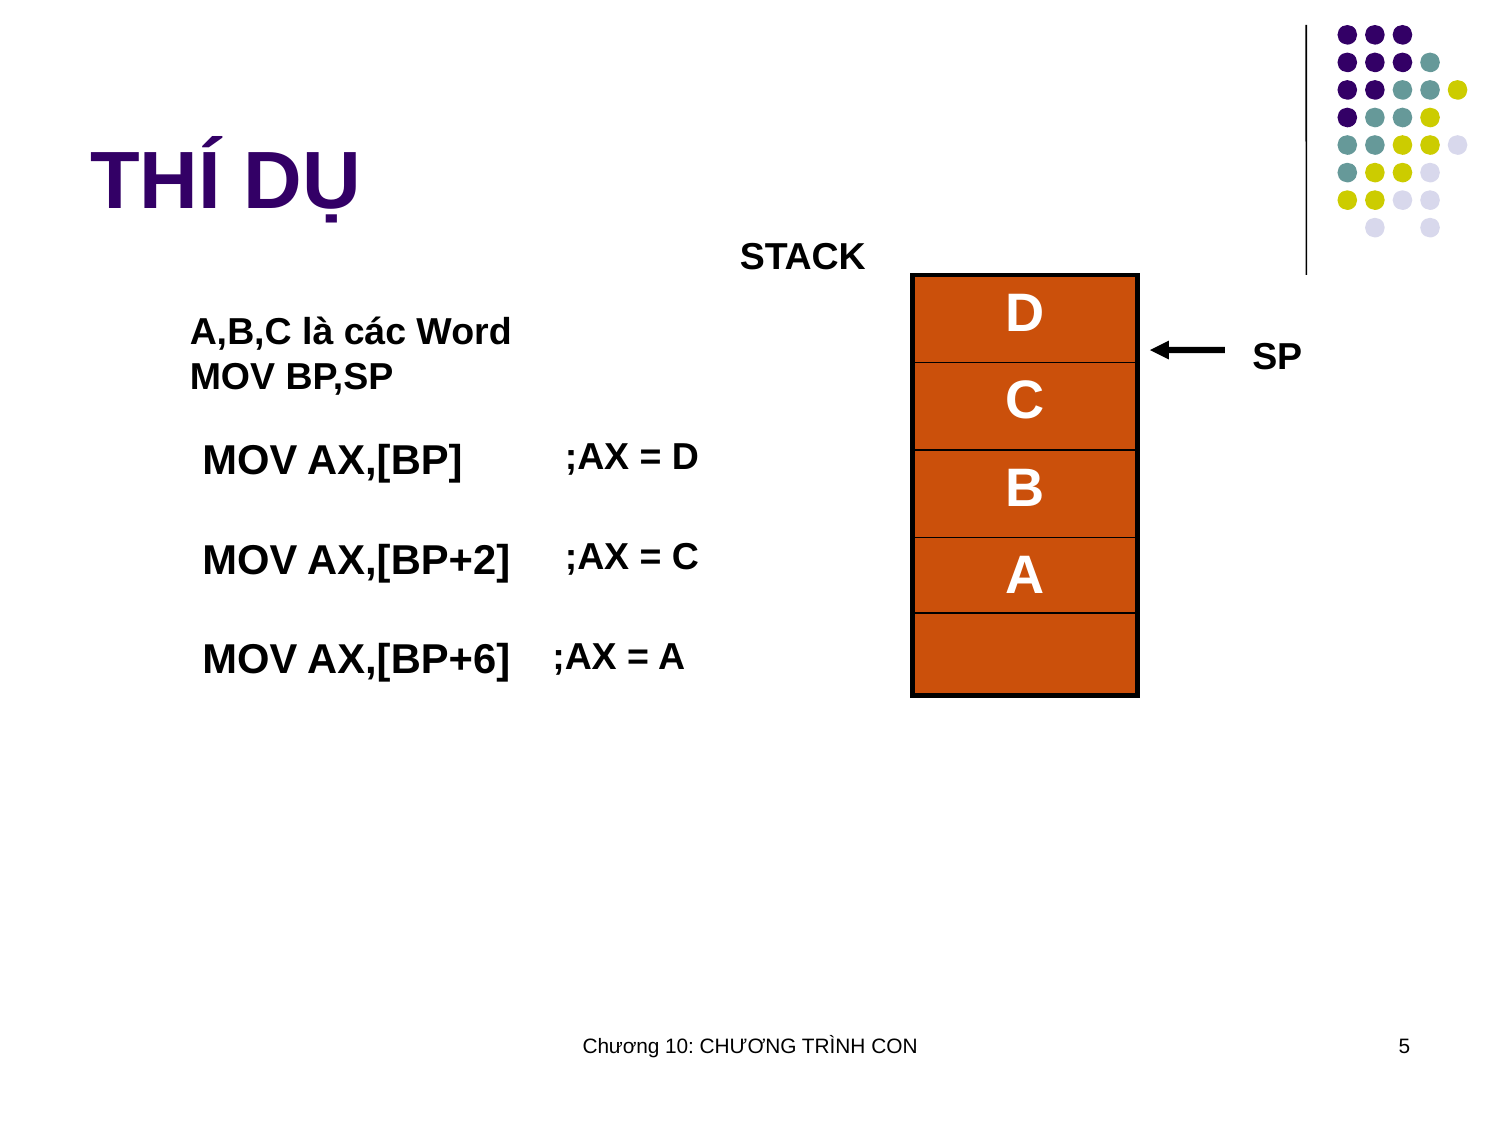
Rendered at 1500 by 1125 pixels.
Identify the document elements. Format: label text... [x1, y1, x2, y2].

text_box MOV AX,[BP+6] [187, 624, 563, 690]
text_box [1149, 343, 1225, 357]
table_header D [915, 277, 1135, 362]
title THÍ DỤ [75, 20, 1313, 233]
footer Chương 10: CHƯƠNG TRÌNH CON [512, 1025, 988, 1100]
table_cell A [915, 538, 1135, 612]
text_box MOV AX,[BP] [187, 425, 563, 490]
text_box A,B,C là các Word MOV BP,SP [174, 299, 575, 405]
text_box MOV AX,[BP+2] [187, 525, 563, 590]
text_box STACK [724, 224, 938, 285]
text_box ;AX = A [537, 624, 738, 685]
text_box ;AX = D [549, 424, 750, 485]
table_cell B [915, 451, 1135, 537]
table_cell [915, 614, 1135, 693]
text_box SP [1237, 324, 1325, 385]
slide_number 5 [1074, 1025, 1425, 1100]
table_cell C [915, 363, 1135, 449]
text_box ;AX = C [549, 524, 750, 585]
